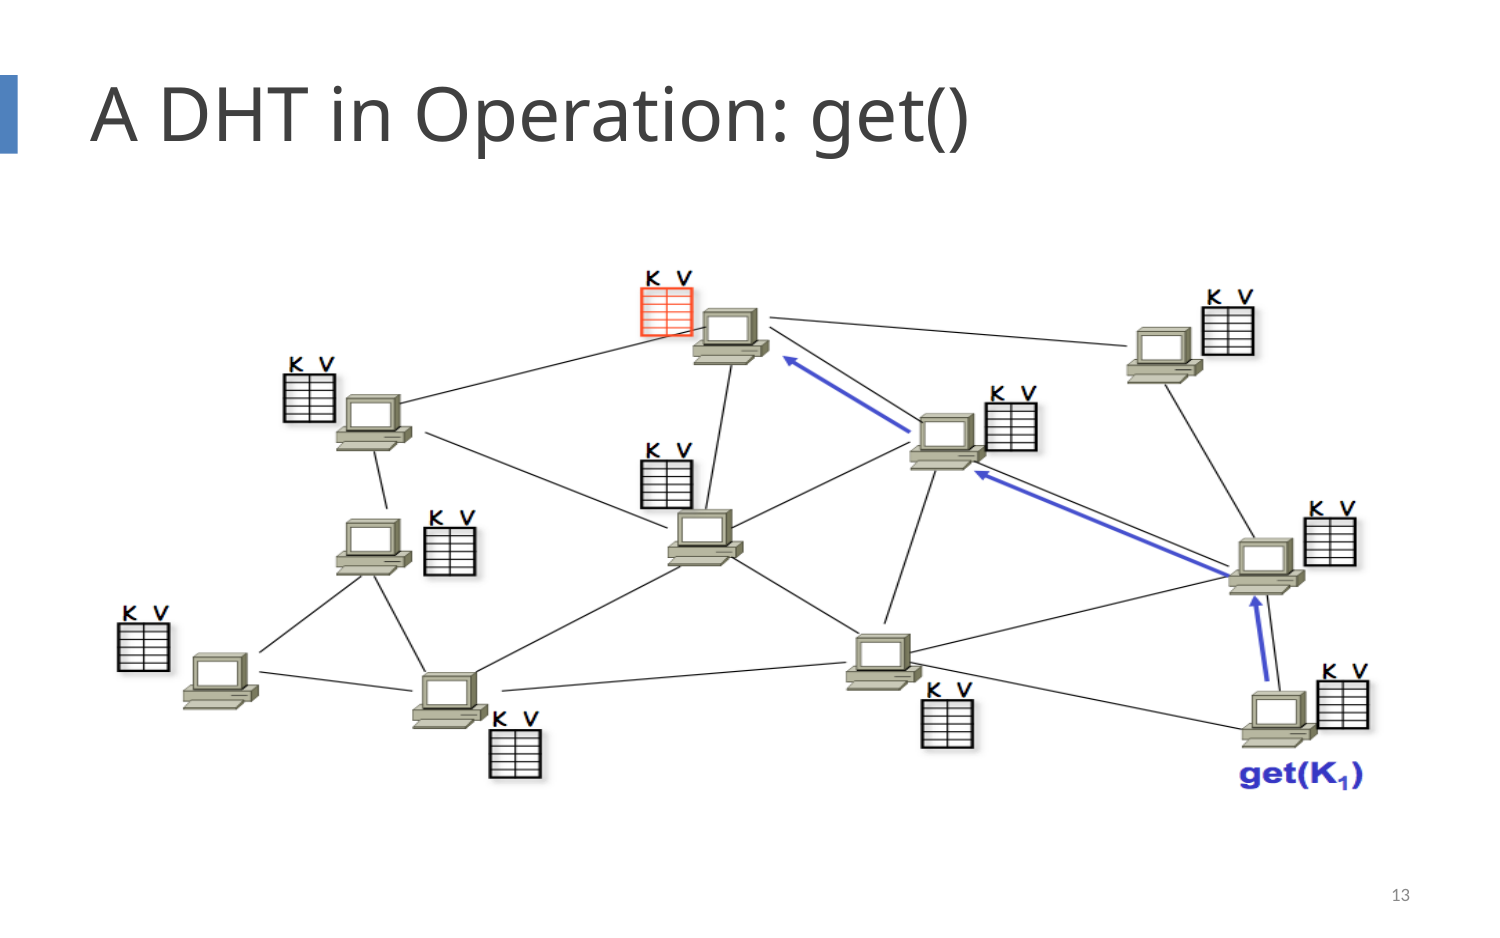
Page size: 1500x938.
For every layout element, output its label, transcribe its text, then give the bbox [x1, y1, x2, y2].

picture [88, 220, 1412, 811]
slide_number 13 [1074, 868, 1425, 919]
title A DHT in Operation: get() [75, 37, 1425, 186]
